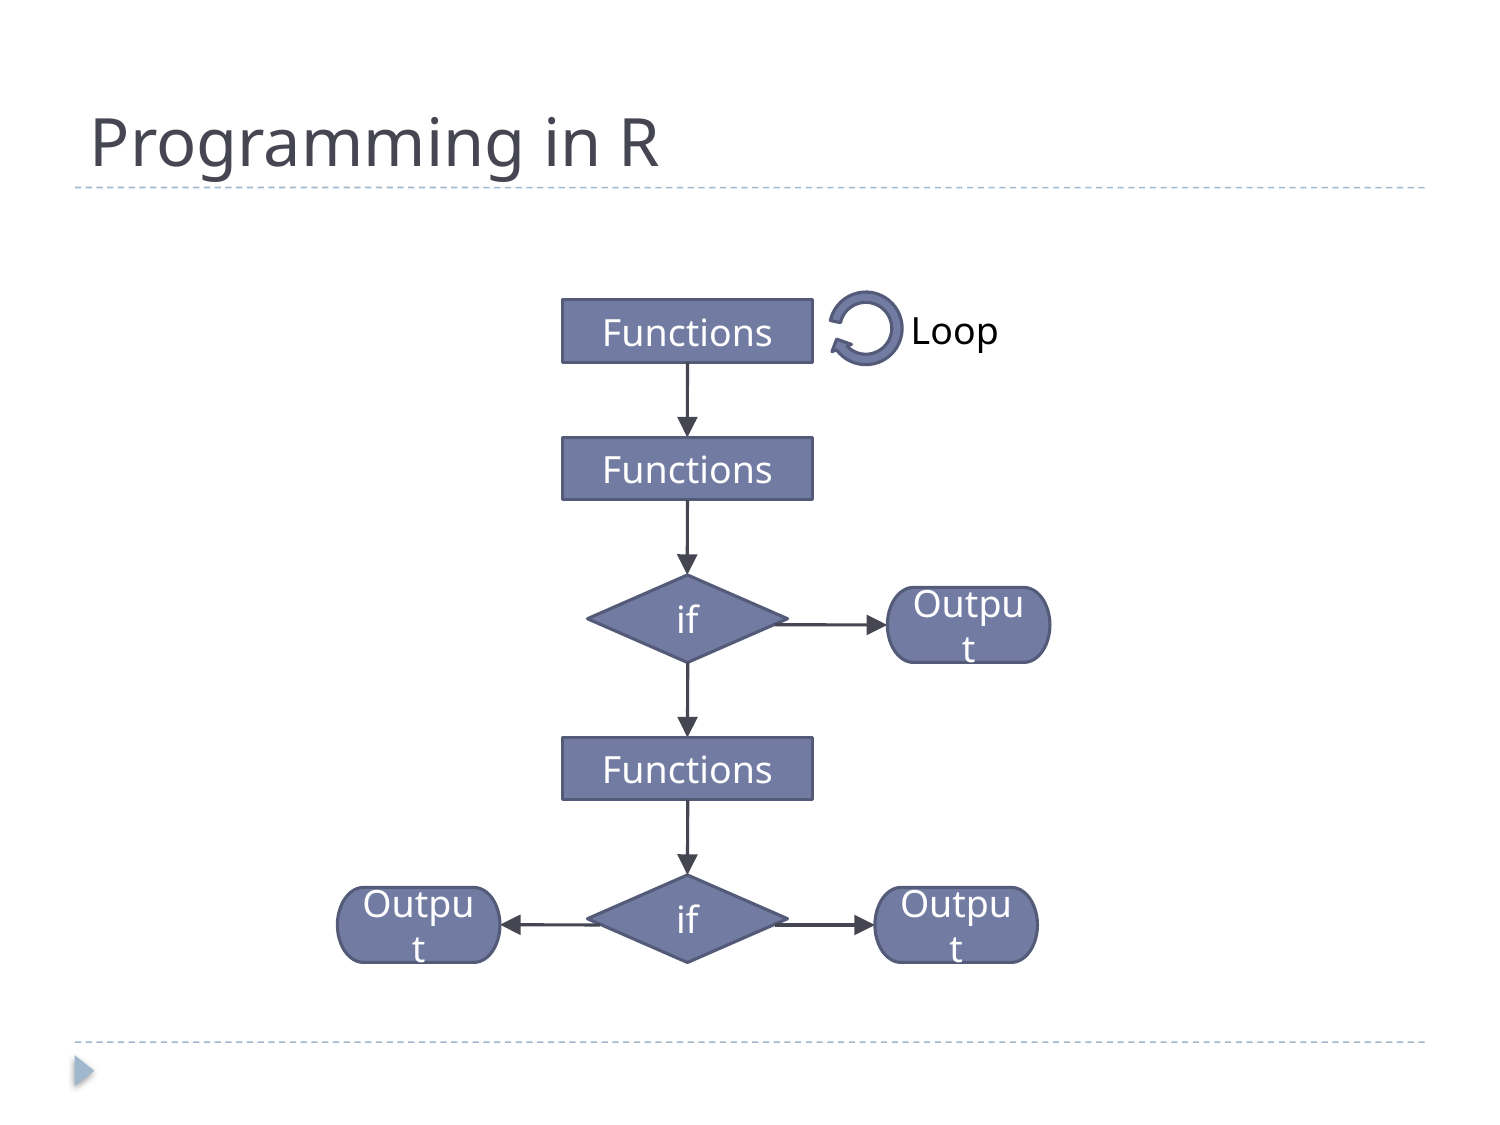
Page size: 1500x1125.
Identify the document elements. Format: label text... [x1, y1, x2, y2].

text_box Output [335, 885, 502, 964]
title Programming in R [75, 24, 1425, 188]
text_box Functions [561, 298, 814, 364]
text_box Output [873, 885, 1040, 964]
text_box Output [885, 585, 1052, 664]
text_box if [585, 573, 790, 664]
text_box Loop [895, 299, 1014, 360]
text_box if [585, 873, 790, 964]
text_box Functions [561, 736, 814, 801]
text_box [828, 290, 895, 367]
text_box Functions [561, 436, 814, 501]
